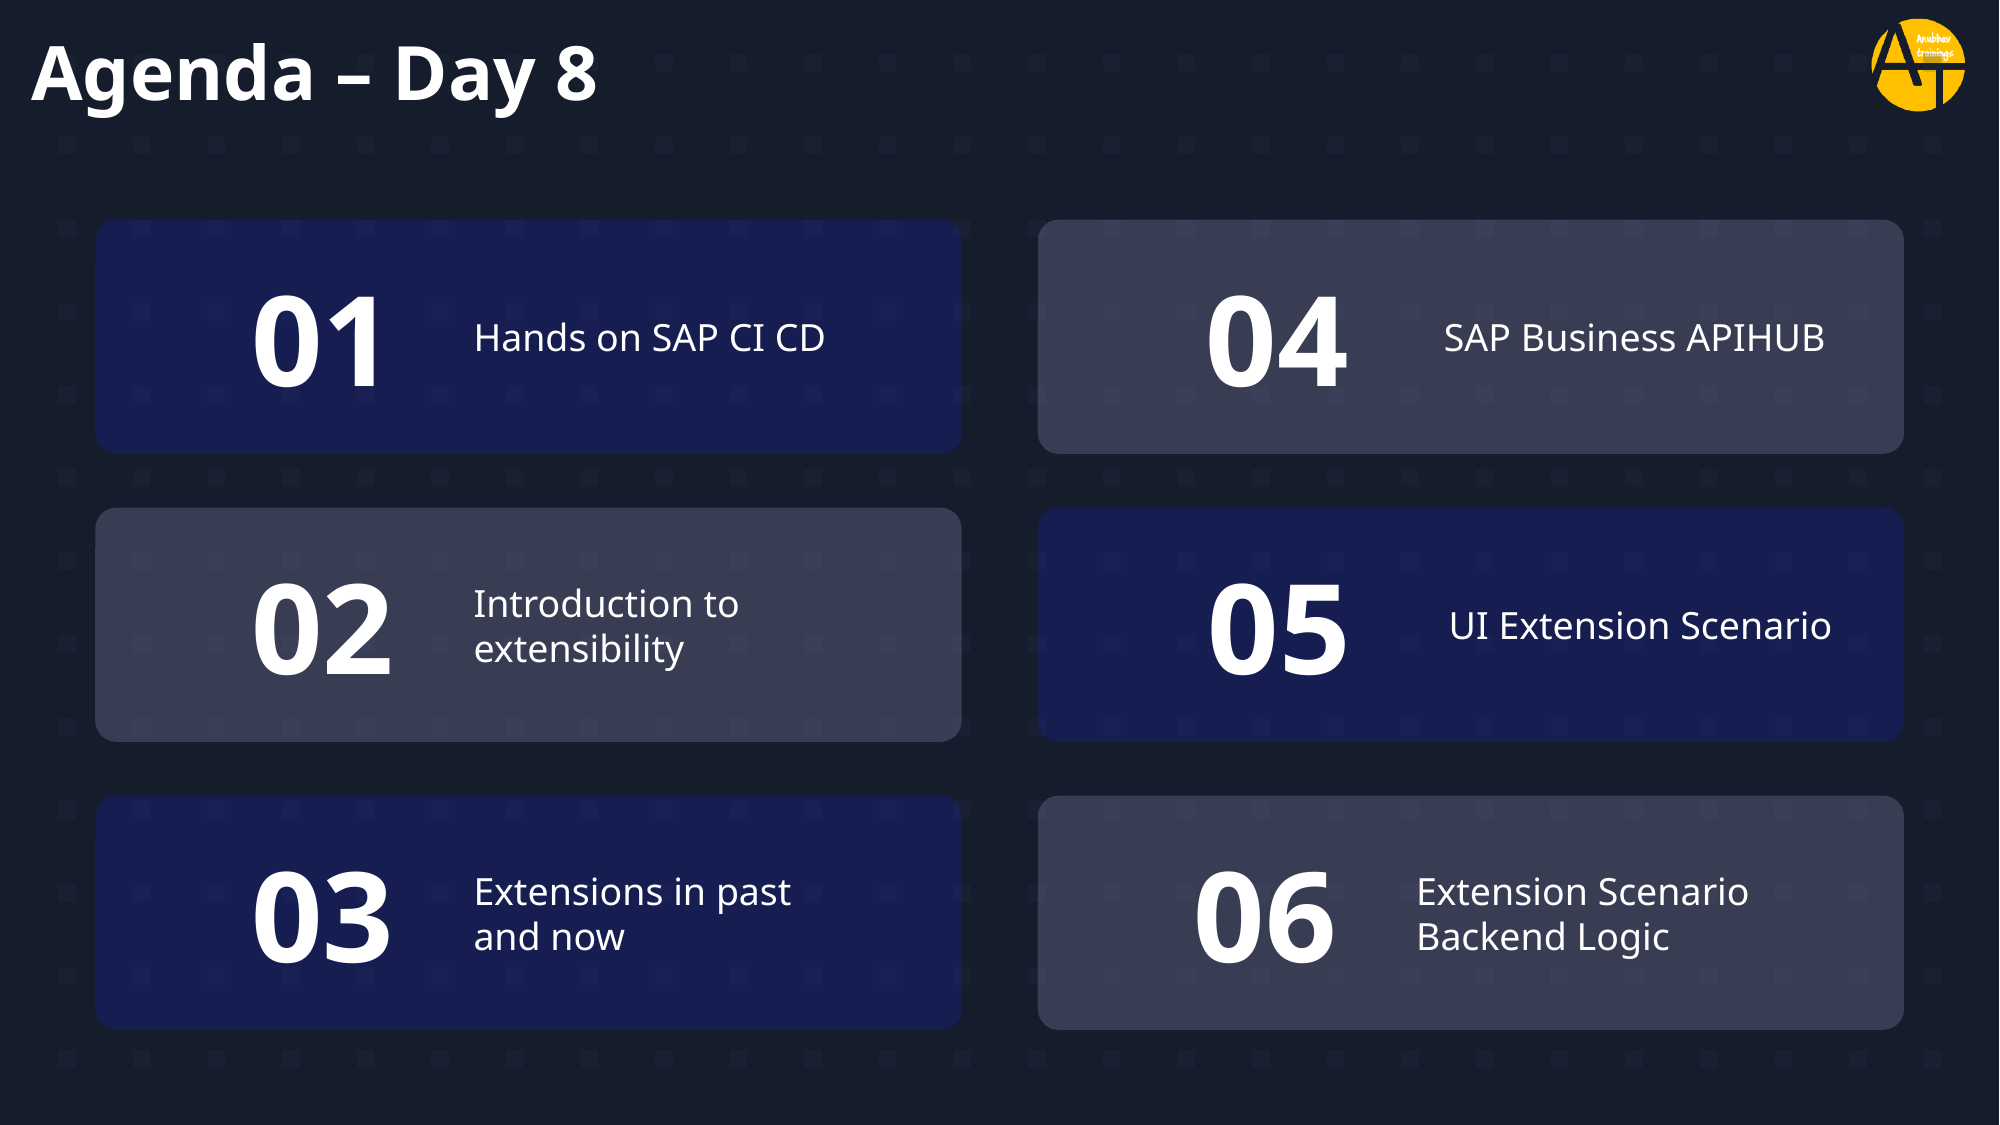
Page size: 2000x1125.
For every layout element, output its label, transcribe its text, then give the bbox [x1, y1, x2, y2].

text_box [1035, 793, 1907, 1033]
title Agenda – Day 8 [31, 12, 1831, 129]
picture [1862, 12, 1970, 119]
text_box [93, 505, 964, 745]
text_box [1146, 836, 1875, 989]
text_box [204, 548, 853, 701]
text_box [204, 836, 853, 989]
text_box [1035, 217, 1907, 456]
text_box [204, 260, 853, 413]
text_box [1035, 505, 1907, 745]
text_box [93, 217, 964, 456]
text_box [93, 793, 964, 1033]
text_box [1146, 548, 1875, 701]
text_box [1146, 260, 1863, 413]
